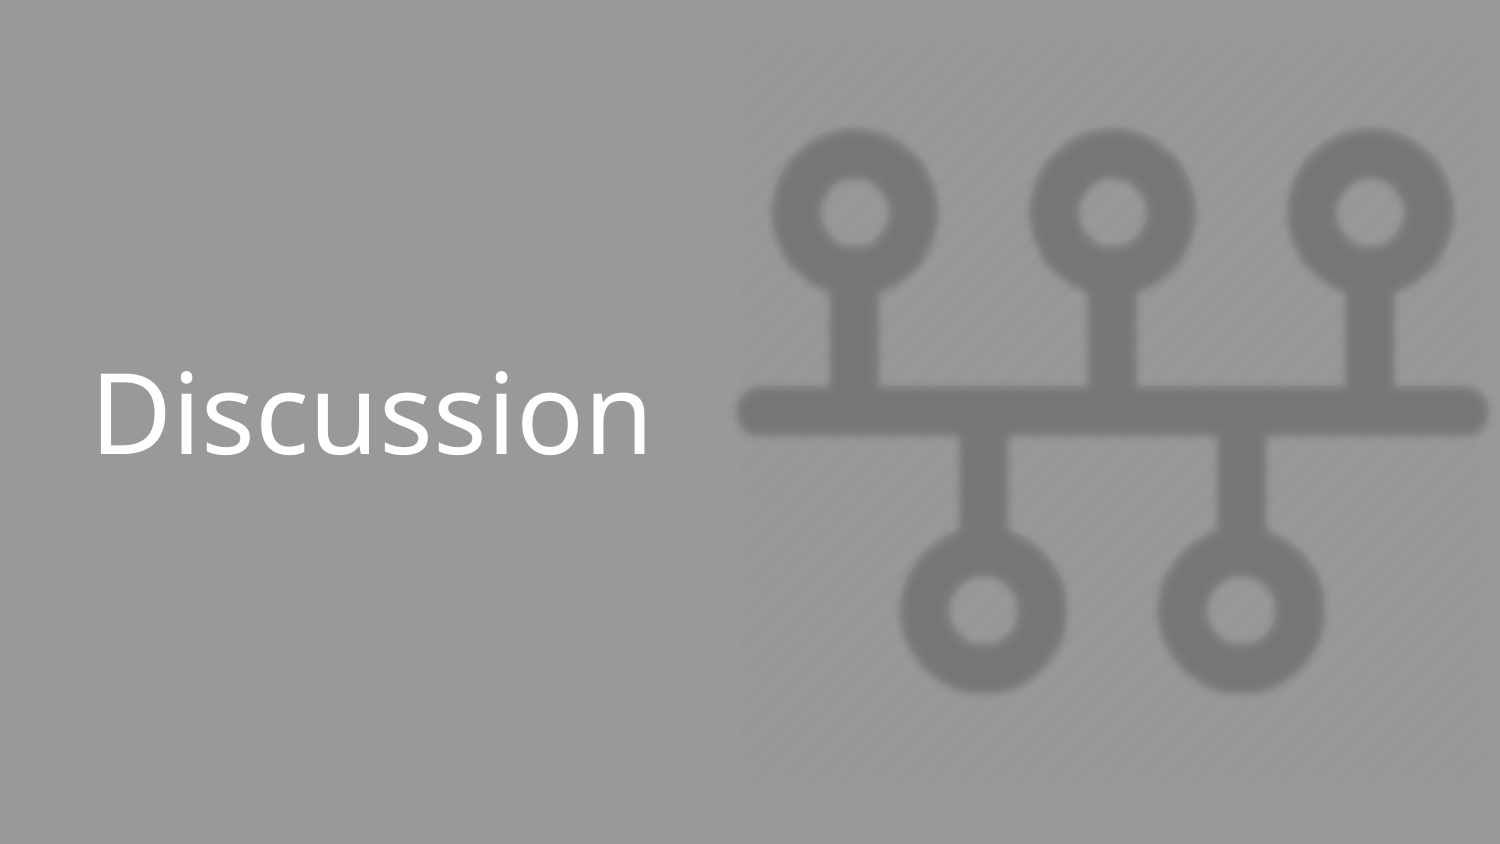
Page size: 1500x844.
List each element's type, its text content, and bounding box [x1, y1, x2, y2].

title Discussion [75, 74, 732, 745]
picture [737, 34, 1489, 785]
